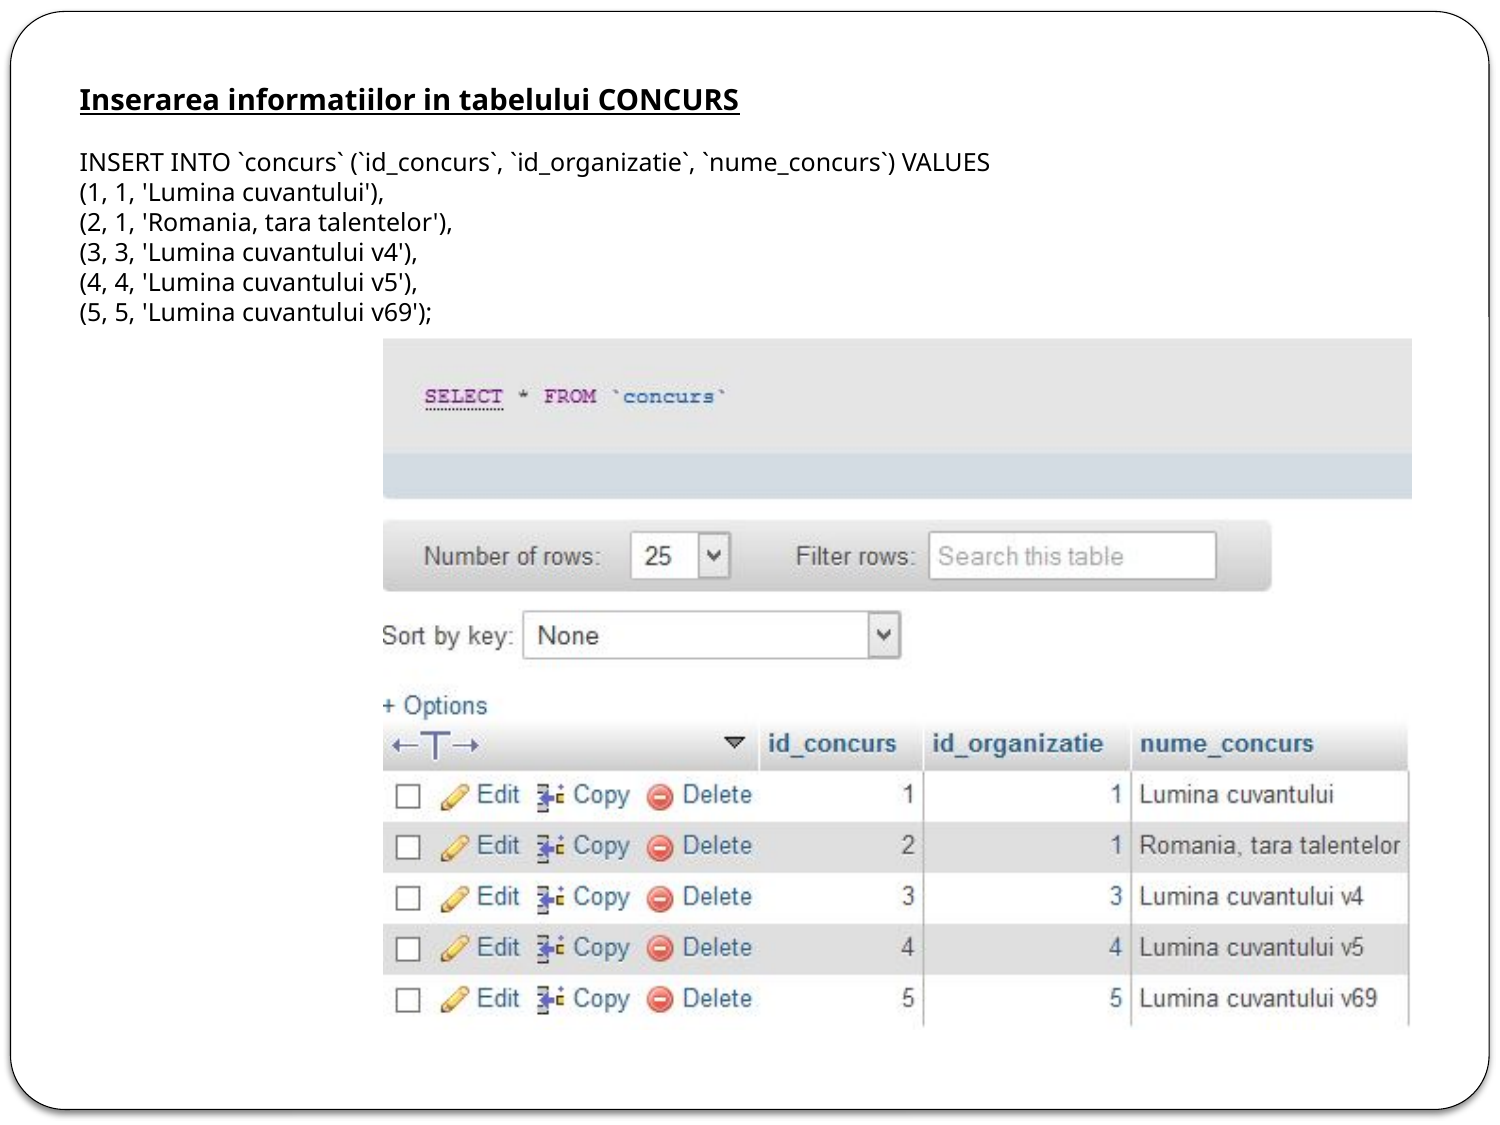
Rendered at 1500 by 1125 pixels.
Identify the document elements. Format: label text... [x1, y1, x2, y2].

text_box Inserarea informatiilor in tabelului CONCURS INSERT INTO `concurs` (`id_concurs`, `id_organizatie`, `nume_concurs`) VALUES (1, 1, 'Lumina cuvantului'), (2, 1, 'Romania, tara talentelor'), (3, 3, 'Lumina cuvantului v4'), (4, 4, 'Lumina cuvantului v5'), (5, 5, 'Lumina cuvantului v69'); [64, 74, 1247, 334]
picture [383, 337, 1412, 1030]
